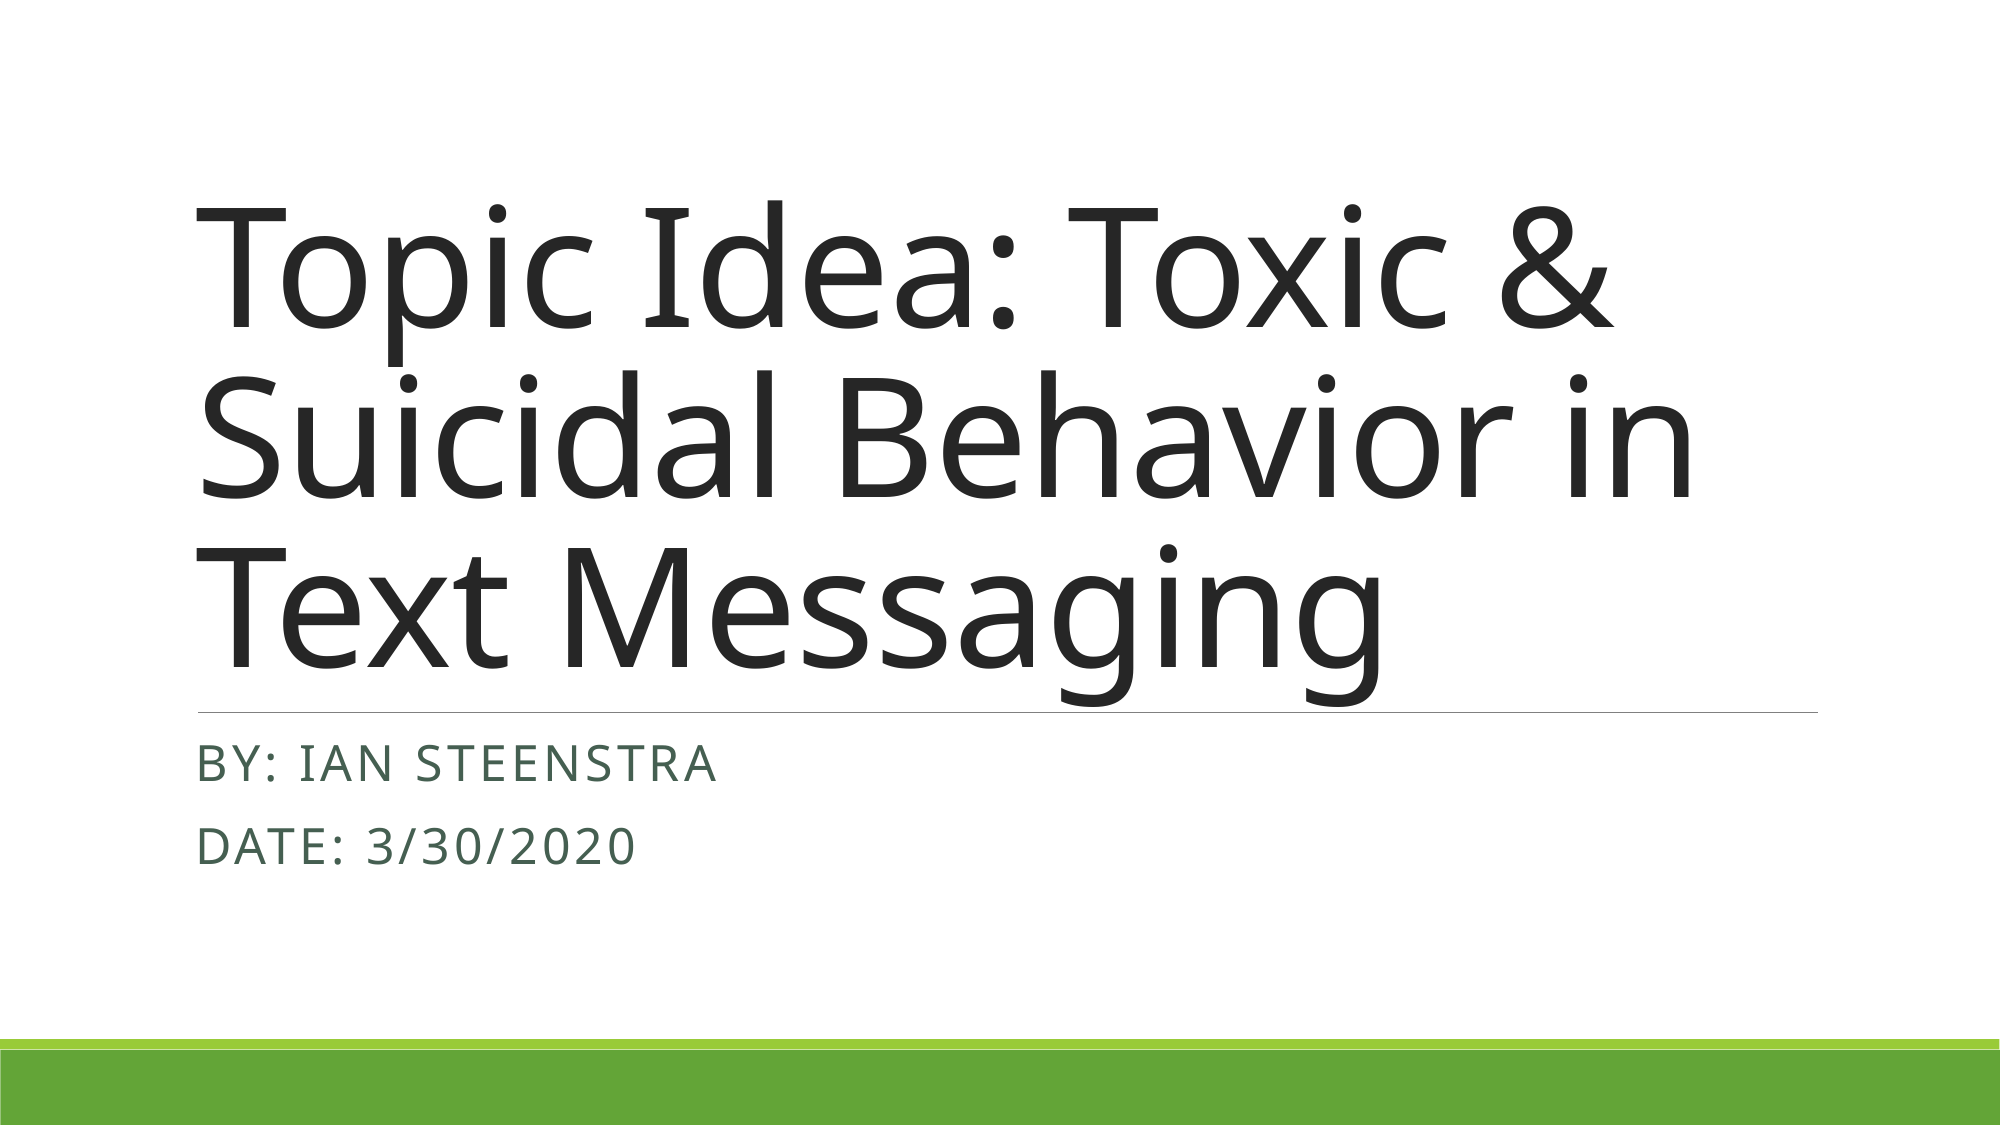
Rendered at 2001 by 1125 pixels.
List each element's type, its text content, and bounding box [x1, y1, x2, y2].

subtitle By: Ian Steenstra Date: 3/30/2020 [180, 730, 1831, 919]
title Topic Idea: Toxic & Suicidal Behavior in Text Messaging [180, 124, 1830, 710]
